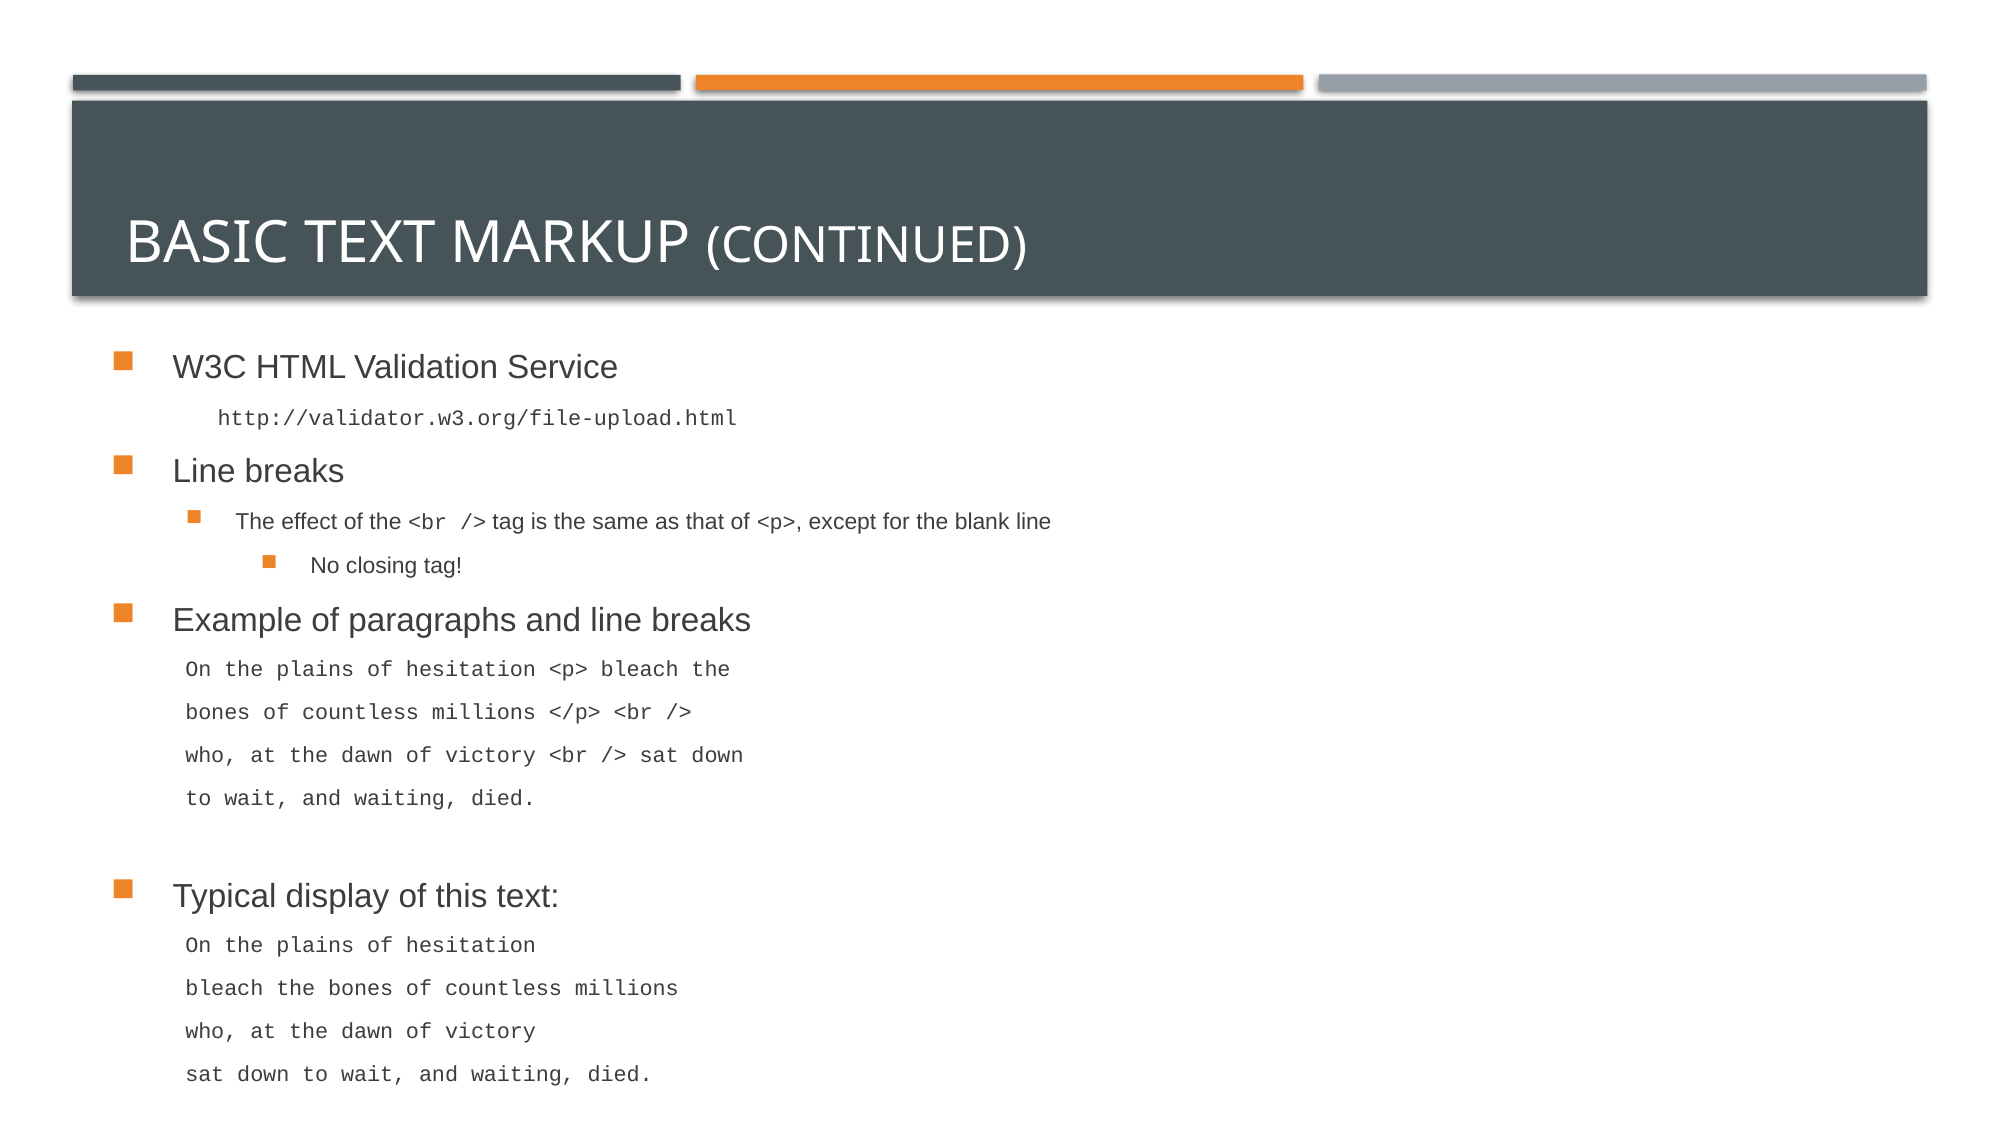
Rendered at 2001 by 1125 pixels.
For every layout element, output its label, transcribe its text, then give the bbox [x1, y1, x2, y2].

list W3C HTML Validation Service http://validator.w3.org/file-upload.html Line breaks The effect of the <br /> tag is the same as that of <p>, except for the blank line No closing tag! Example of paragraphs and line breaks On the plains of hesitation <p> bleach the bones of countless millions </p> <br /> who, at the dawn of victory <br /> sat down to wait, and waiting, died. Typical display of this text: On the plains of hesitation bleach the bones of countless millions who, at the dawn of victory sat down to wait, and waiting, died. [95, 414, 1905, 1018]
title Basic Text Markup (continued) [95, 115, 1905, 282]
